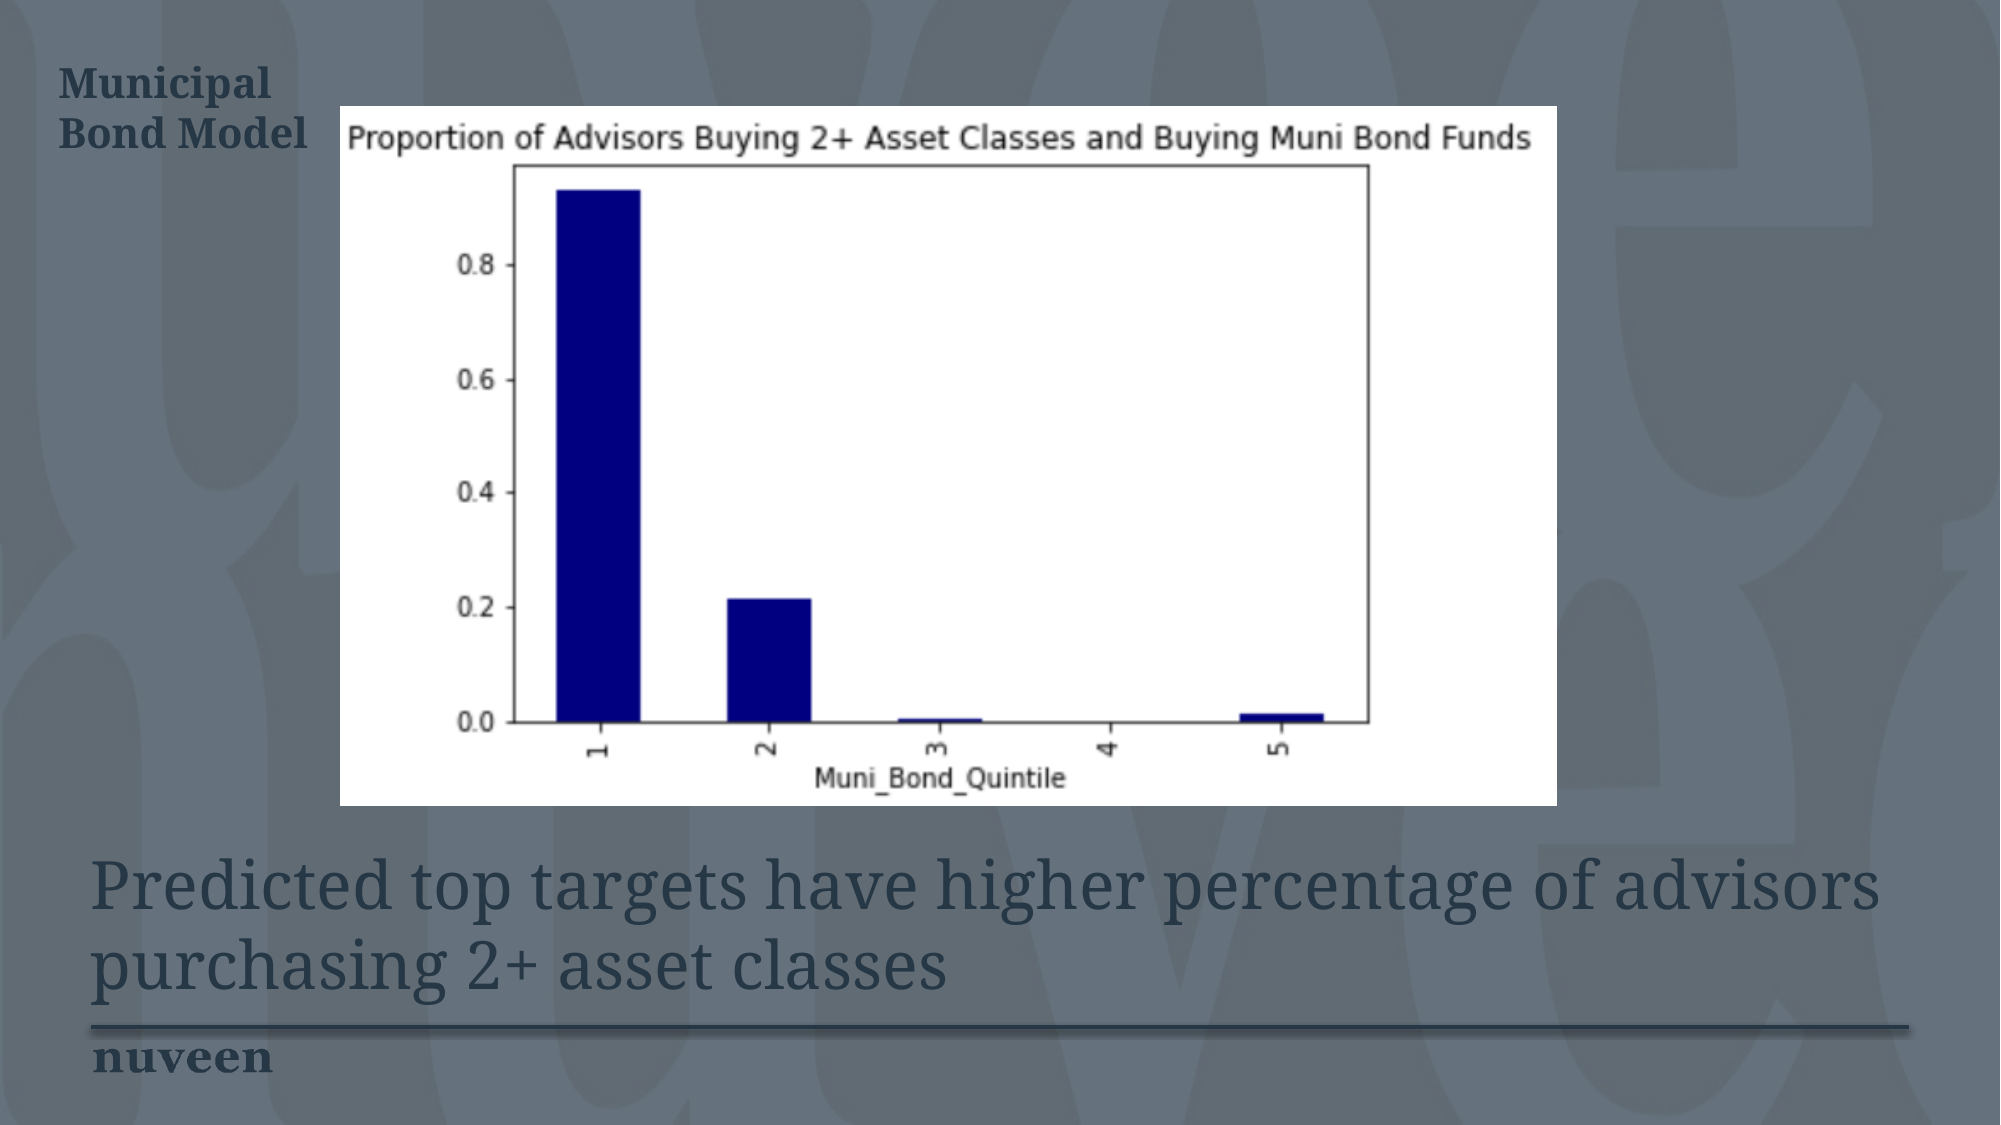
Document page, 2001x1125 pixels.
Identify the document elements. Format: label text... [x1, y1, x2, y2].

picture [340, 106, 1557, 806]
text_box Municipal Bond Model [58, 56, 386, 158]
title Predicted top targets have higher percentage of advisors purchasing 2+ asset classes [90, 843, 1910, 962]
picture [48, 1004, 317, 1117]
